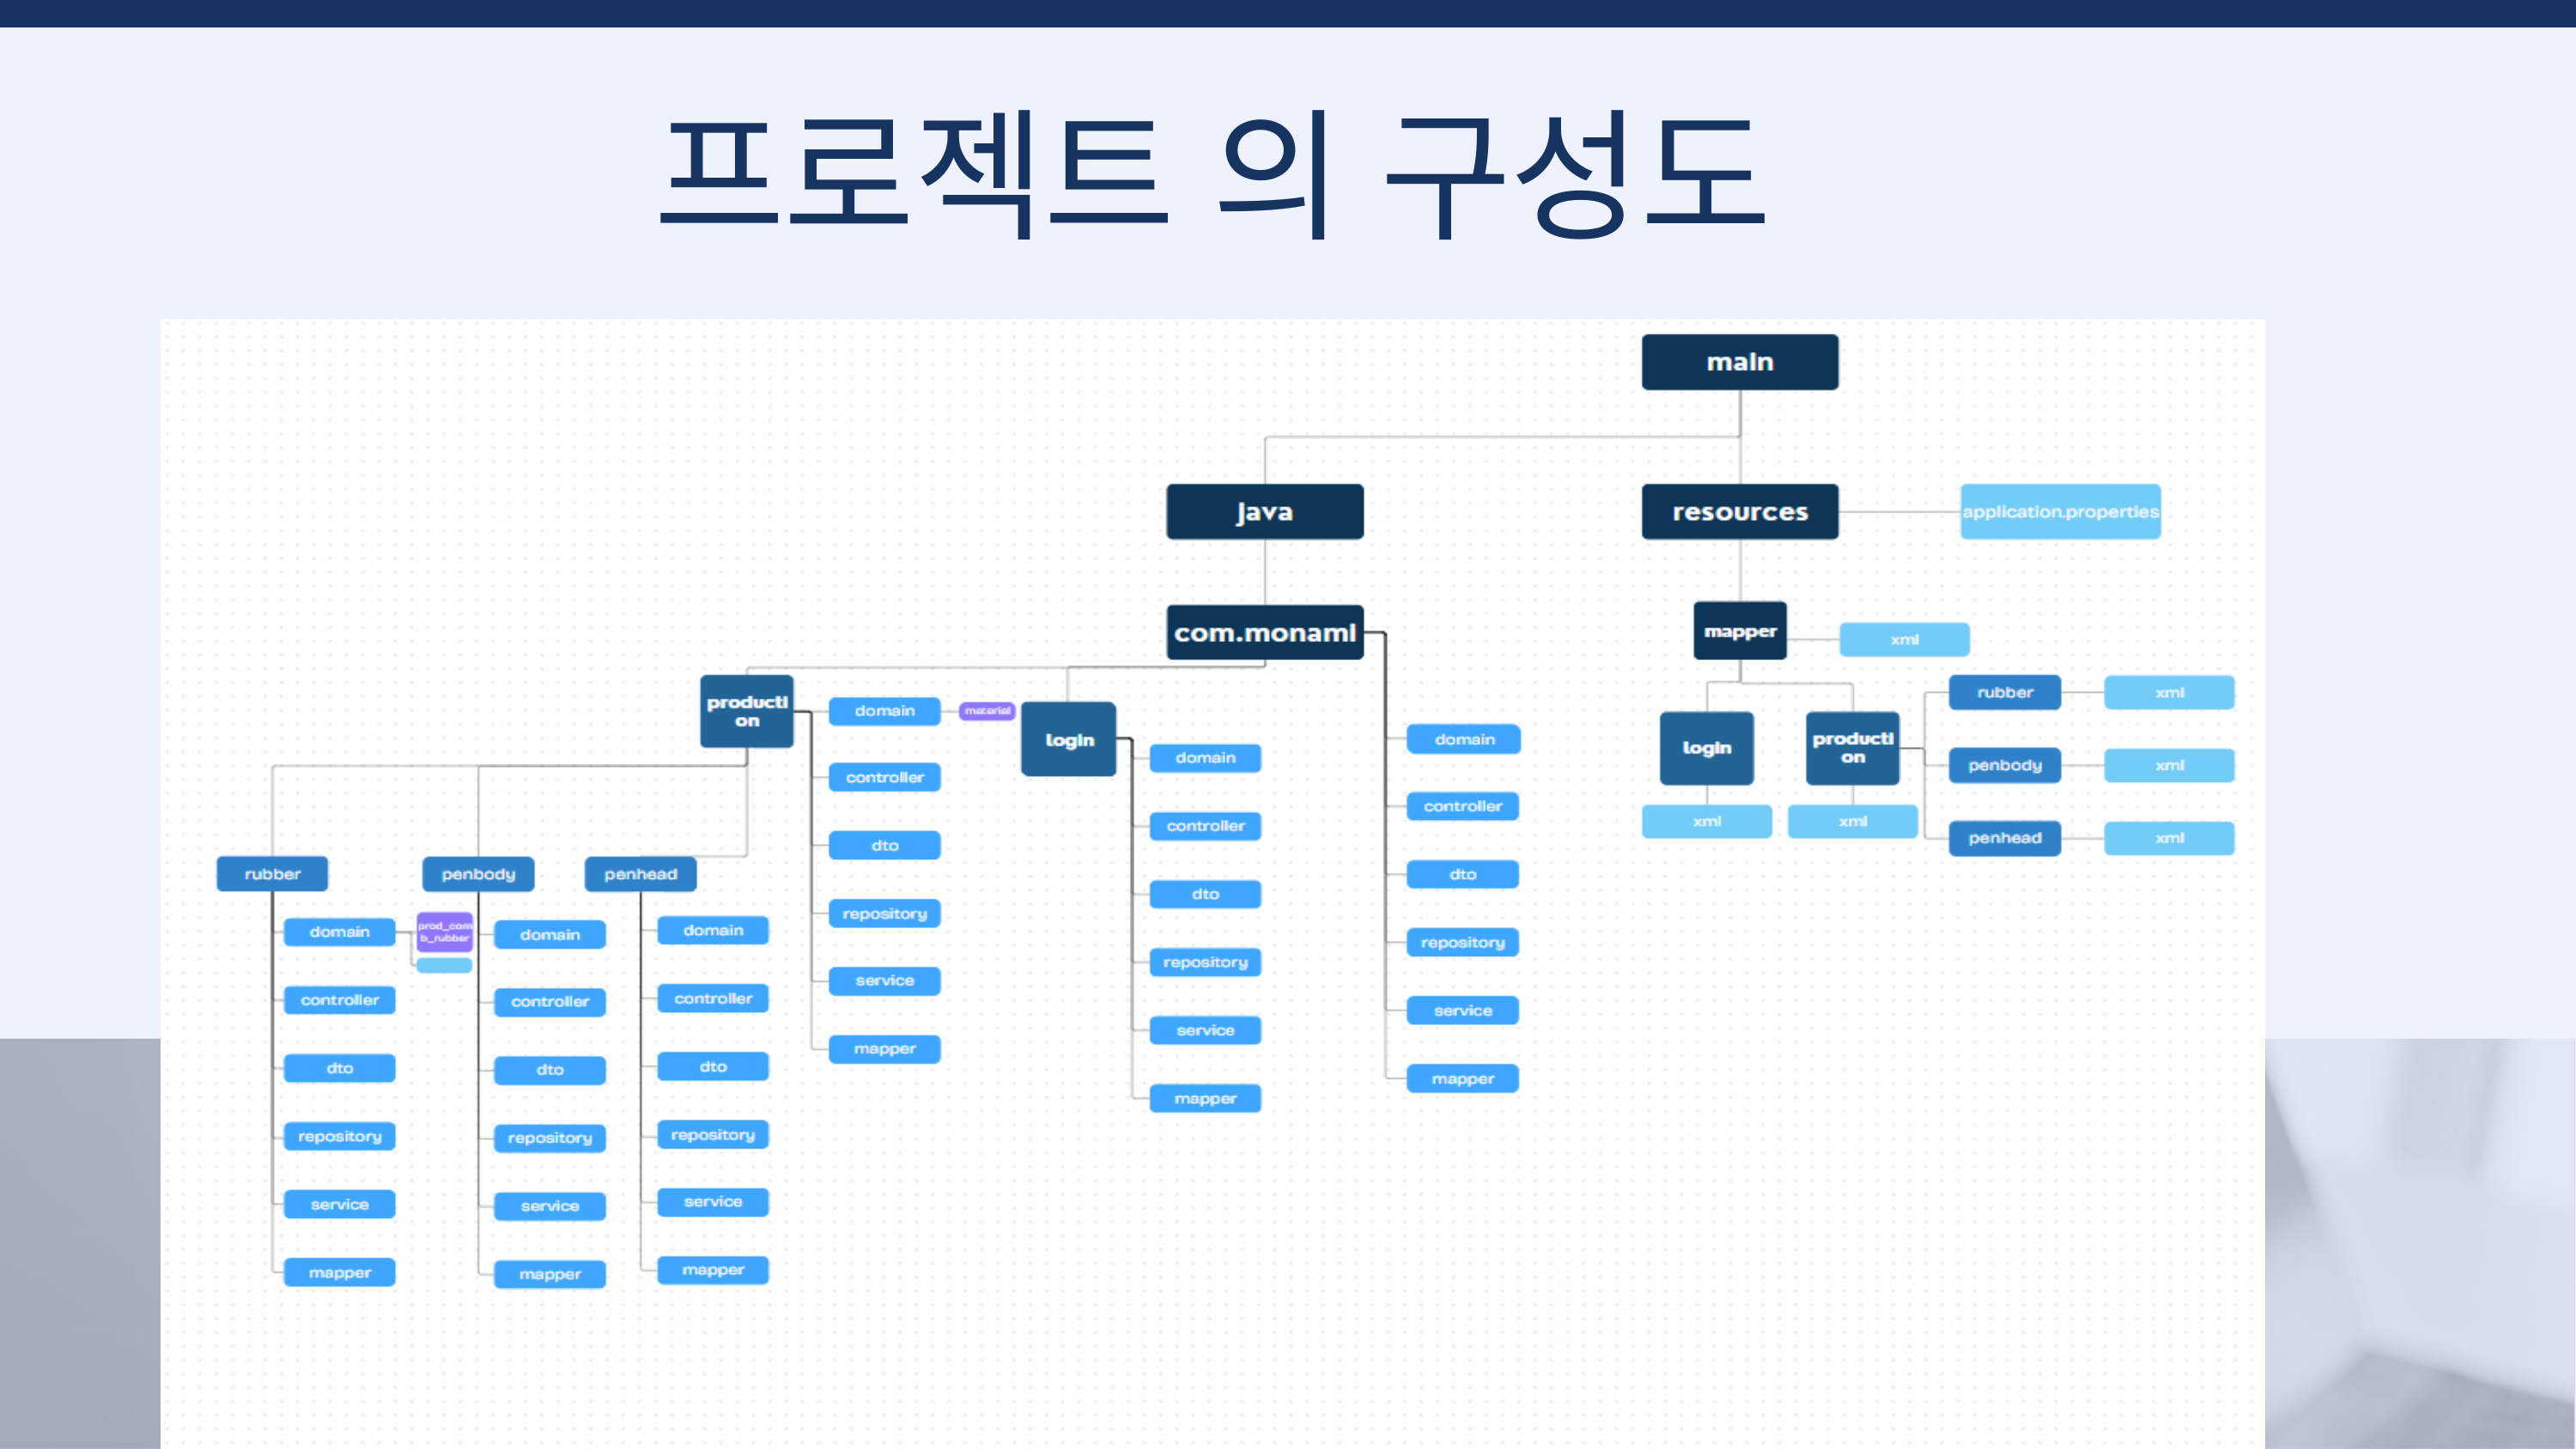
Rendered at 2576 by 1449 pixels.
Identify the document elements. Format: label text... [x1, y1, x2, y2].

picture [0, 319, 2576, 1449]
picture [0, 0, 2576, 27]
text_box 프로젝트 의 구성도 [568, 83, 1857, 285]
